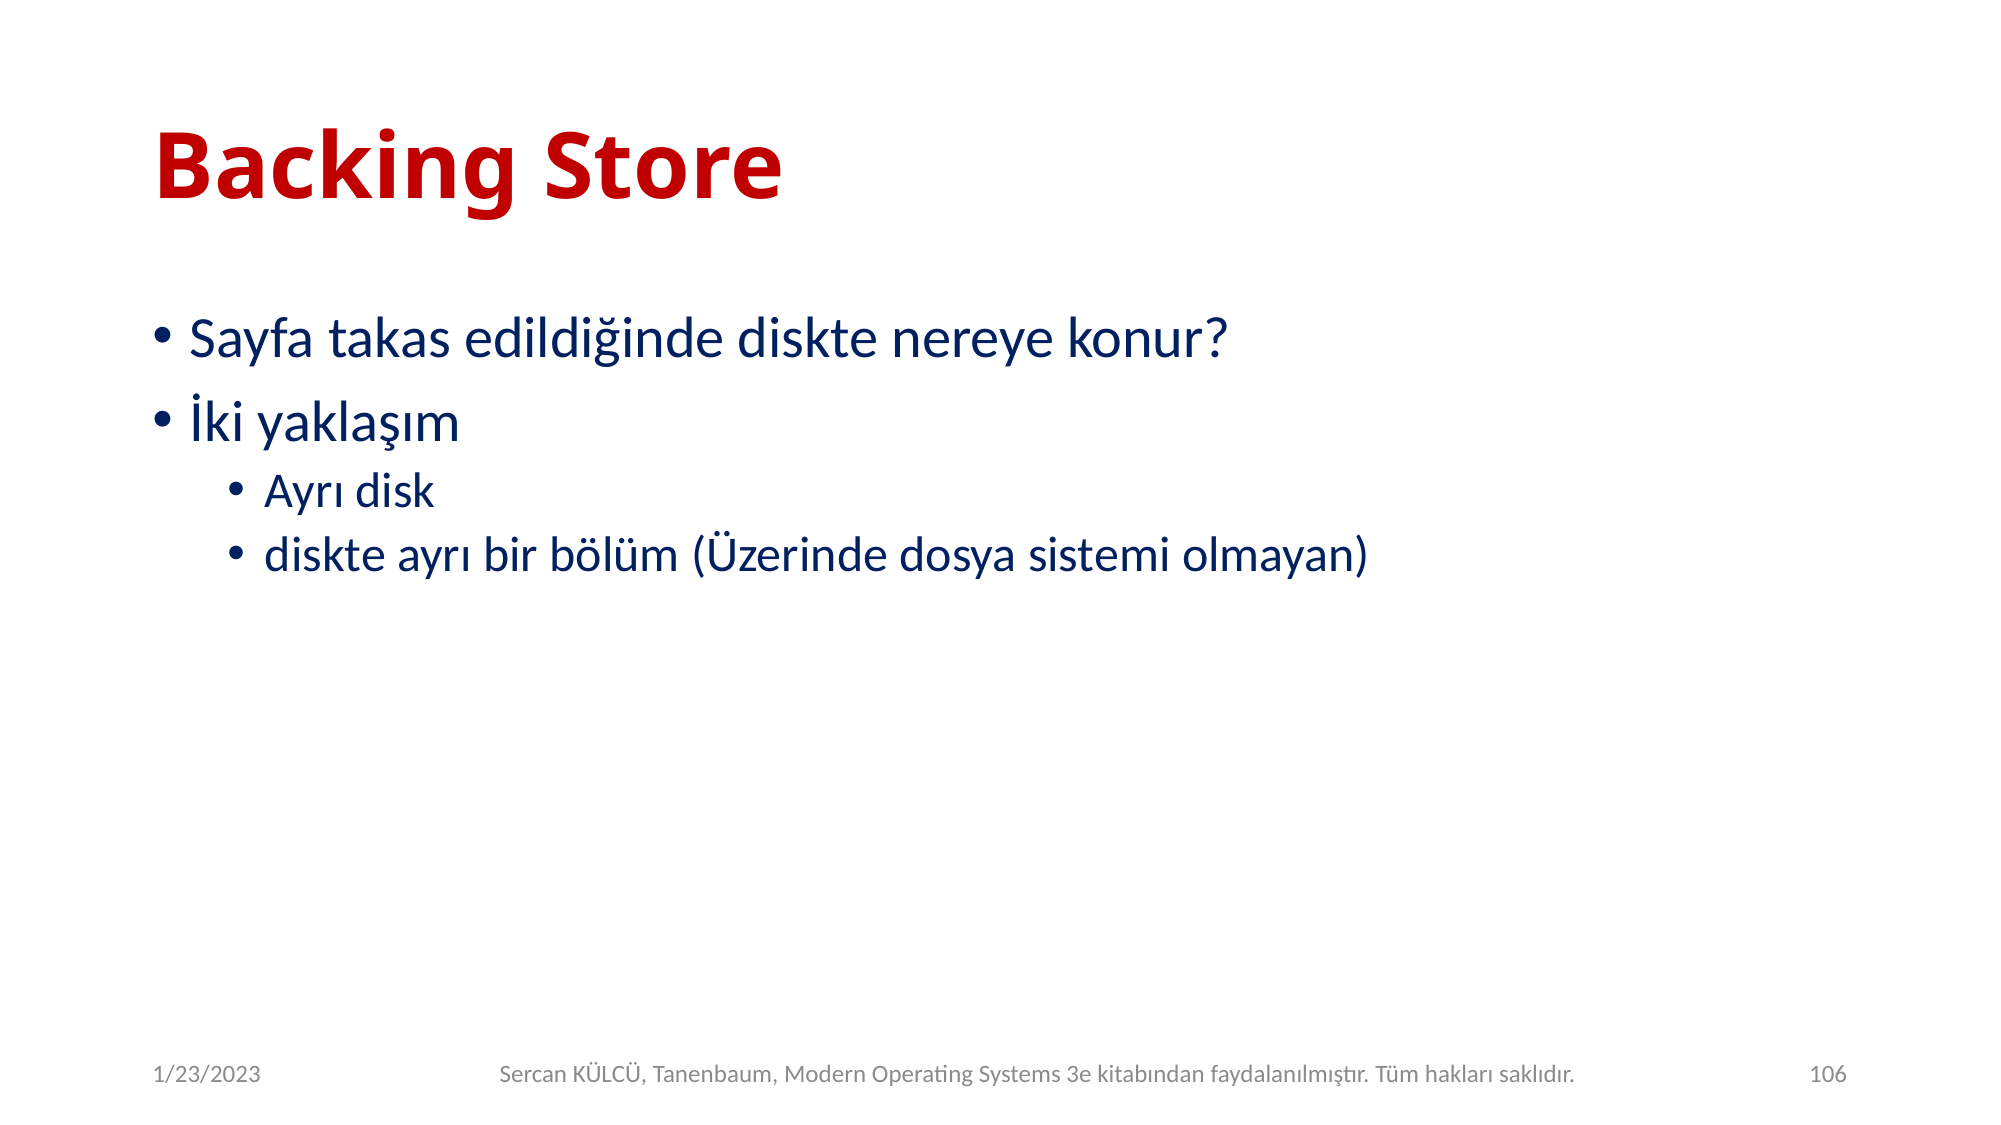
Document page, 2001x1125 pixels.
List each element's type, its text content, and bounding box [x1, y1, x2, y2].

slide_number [137, 1042, 588, 1103]
list Sayfa takas edildiğinde diskte nereye konur? İki yaklaşım Ayrı disk diskte ayrı bir bölüm (Üzerinde dosya sistemi olmayan) [137, 299, 1863, 1014]
footer Sercan KÜLCÜ, Tanenbaum, Modern Operating Systems 3e kitabından faydalanılmıştır. Tüm hakları saklıdır. [588, 1042, 1412, 1103]
slide_number 106 [1412, 1042, 1863, 1103]
title Backing Store [137, 59, 1863, 278]
